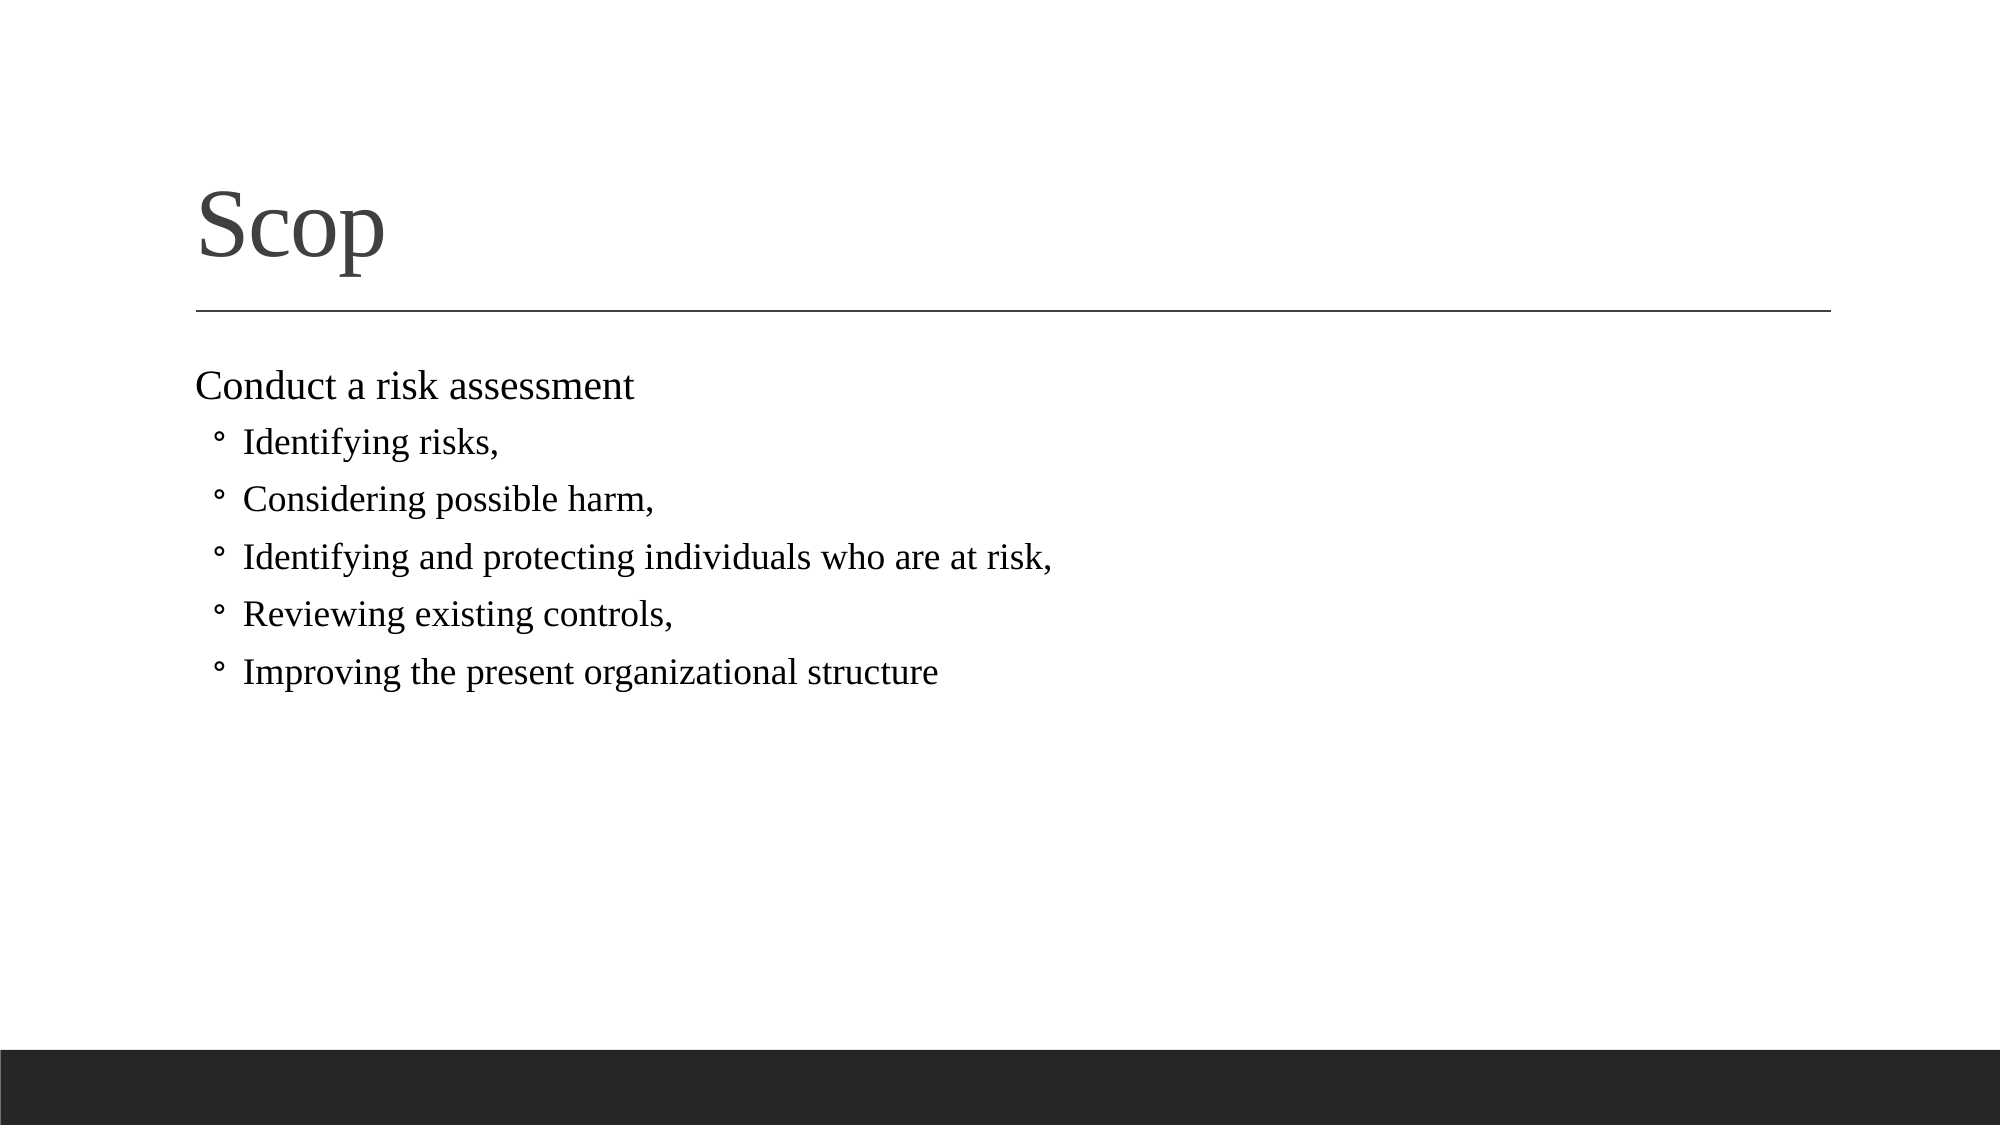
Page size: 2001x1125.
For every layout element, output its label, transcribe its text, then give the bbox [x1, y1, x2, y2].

list Conduct a risk assessment Identifying risks, Considering possible harm, Identifying and protecting individuals who are at risk, Reviewing existing controls, Improving the present organizational structure [180, 345, 1830, 963]
title Scop [180, 47, 1830, 285]
